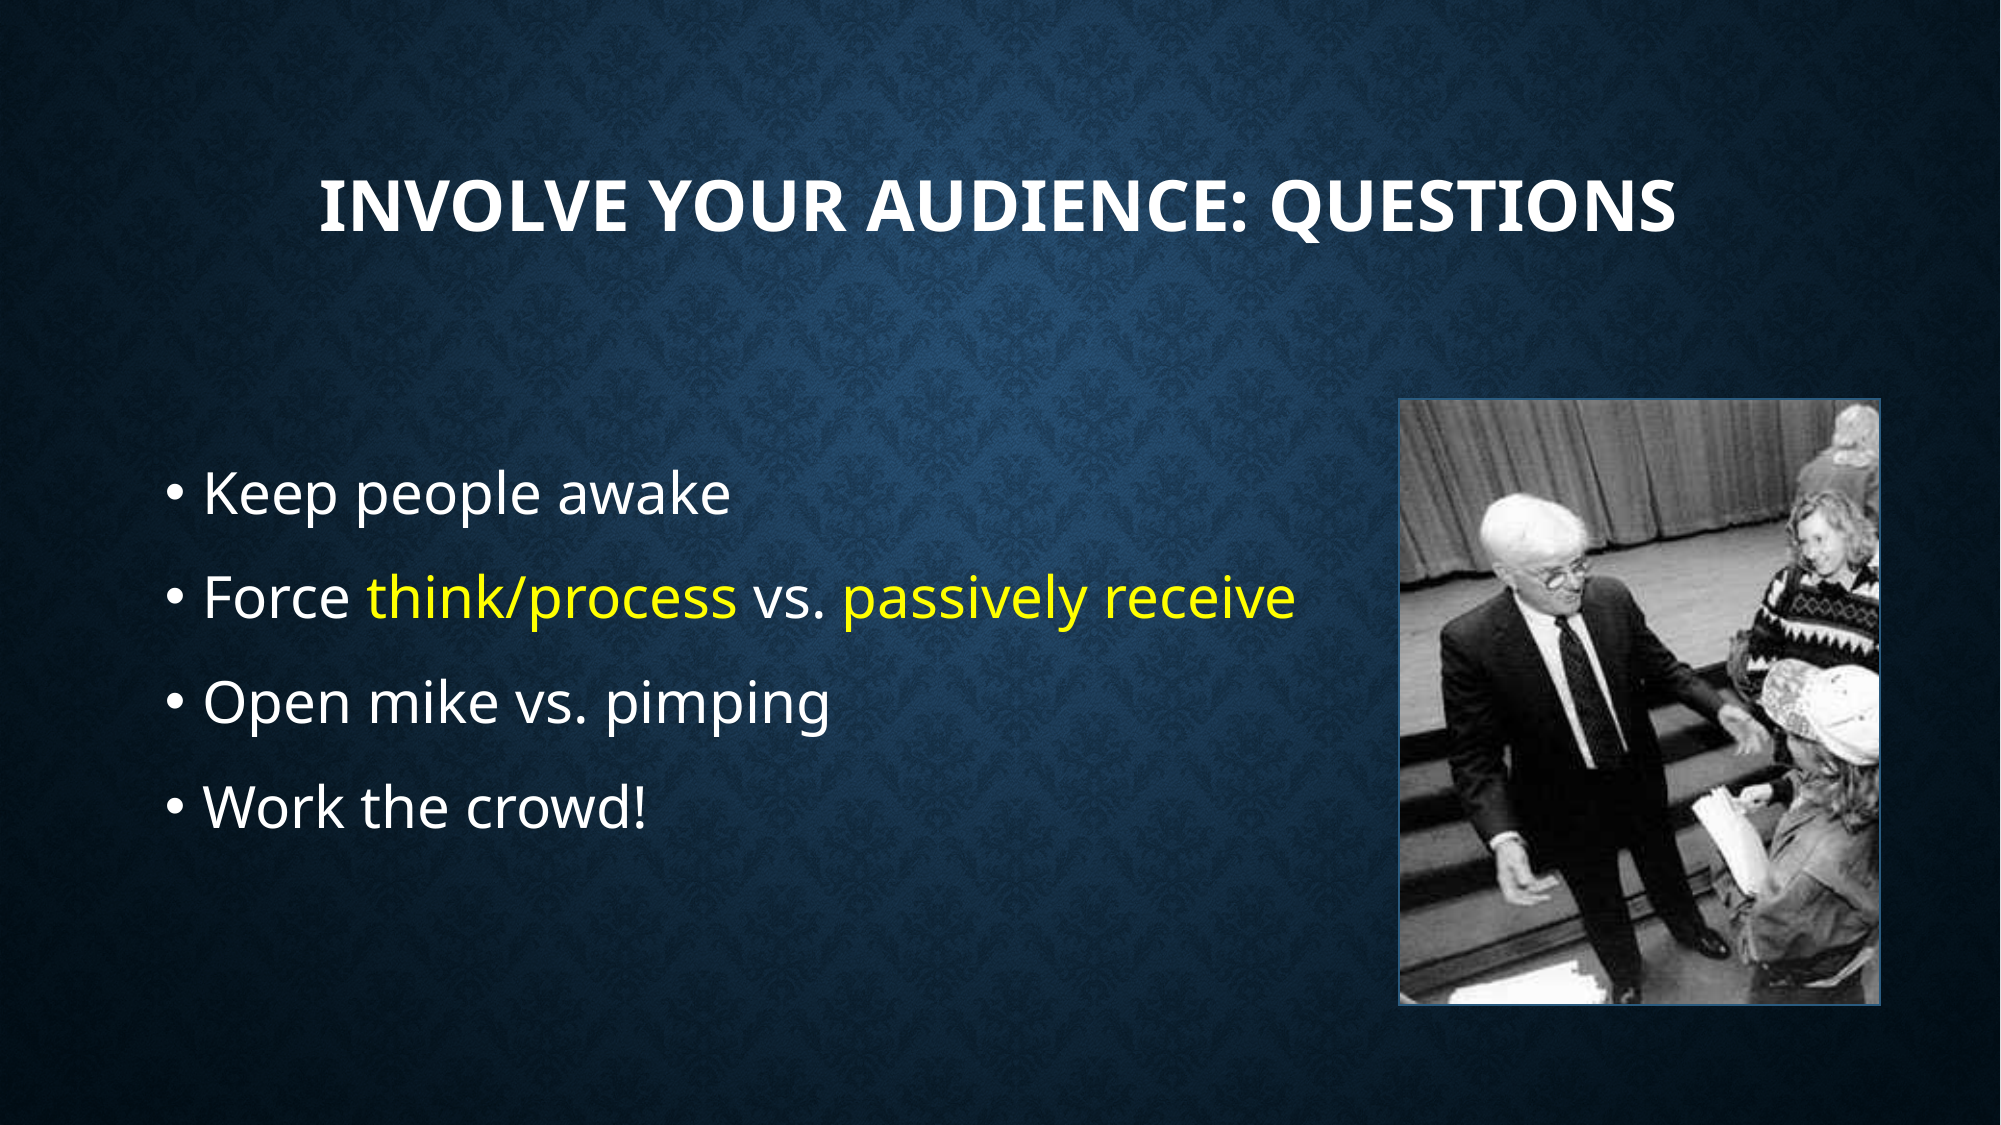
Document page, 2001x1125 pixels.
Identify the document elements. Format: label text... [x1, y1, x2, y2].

picture [1399, 399, 1880, 1005]
title Involve your audience: Questions [149, 99, 1849, 318]
list Keep people awake Force think/process vs. passively receive Open mike vs. pimping Work the crowd! [149, 343, 1849, 950]
